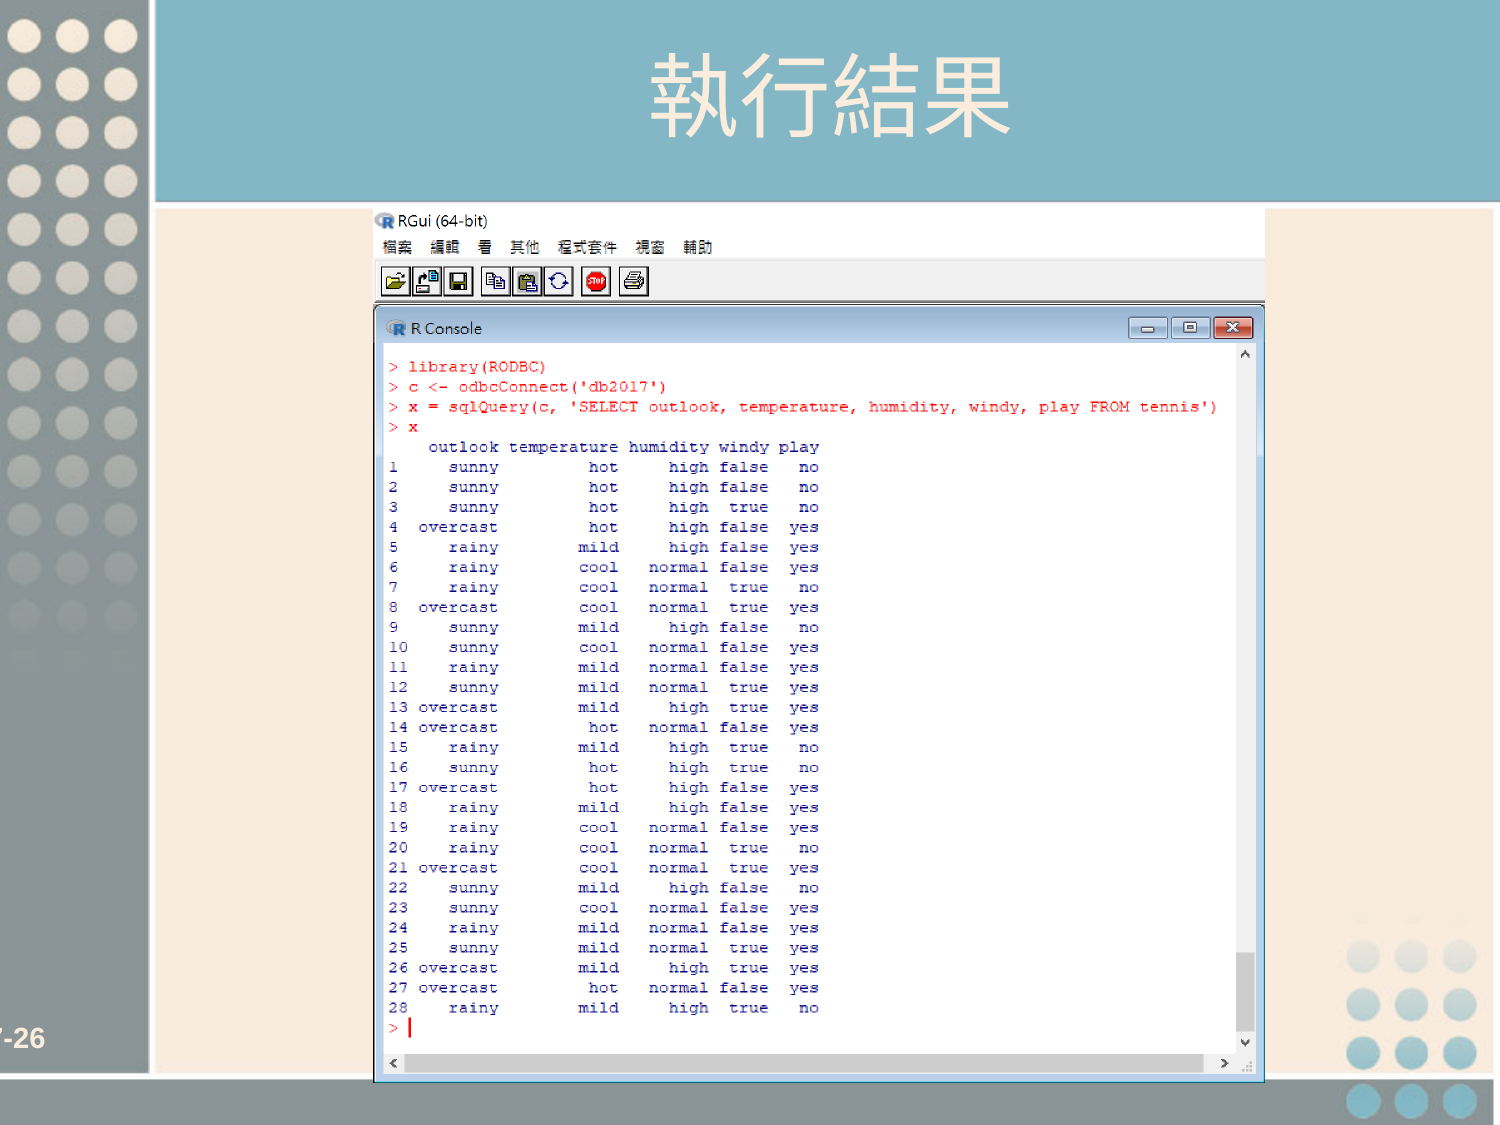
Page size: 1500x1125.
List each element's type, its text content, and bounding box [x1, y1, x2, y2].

title 執行結果 [162, 0, 1500, 188]
picture [0, 0, 1500, 1125]
